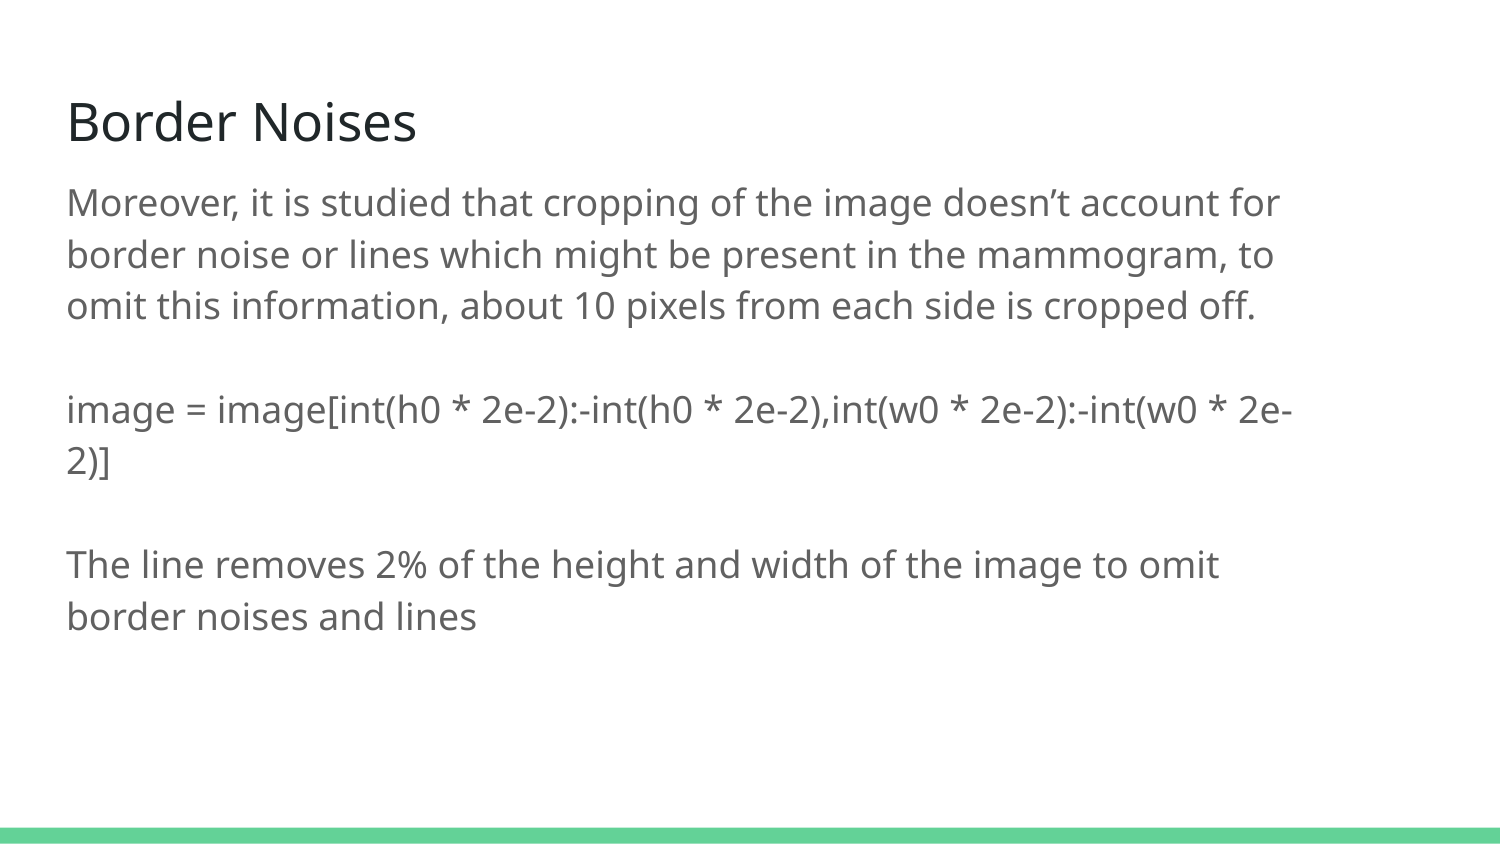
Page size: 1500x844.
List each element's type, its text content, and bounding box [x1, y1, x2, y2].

list Moreover, it is studied that cropping of the image doesn’t account for border noise or lines which might be present in the mammogram, to omit this information, about 10 pixels from each side is cropped off. image = image[int(h0 * 2e-2):-int(h0 * 2e-2),int(w0 * 2e-2):-int(w0 * 2e-2)] The line removes 2% of the height and width of the image to omit border noises and lines [51, 157, 1349, 788]
title Border Noises [51, 72, 1449, 167]
